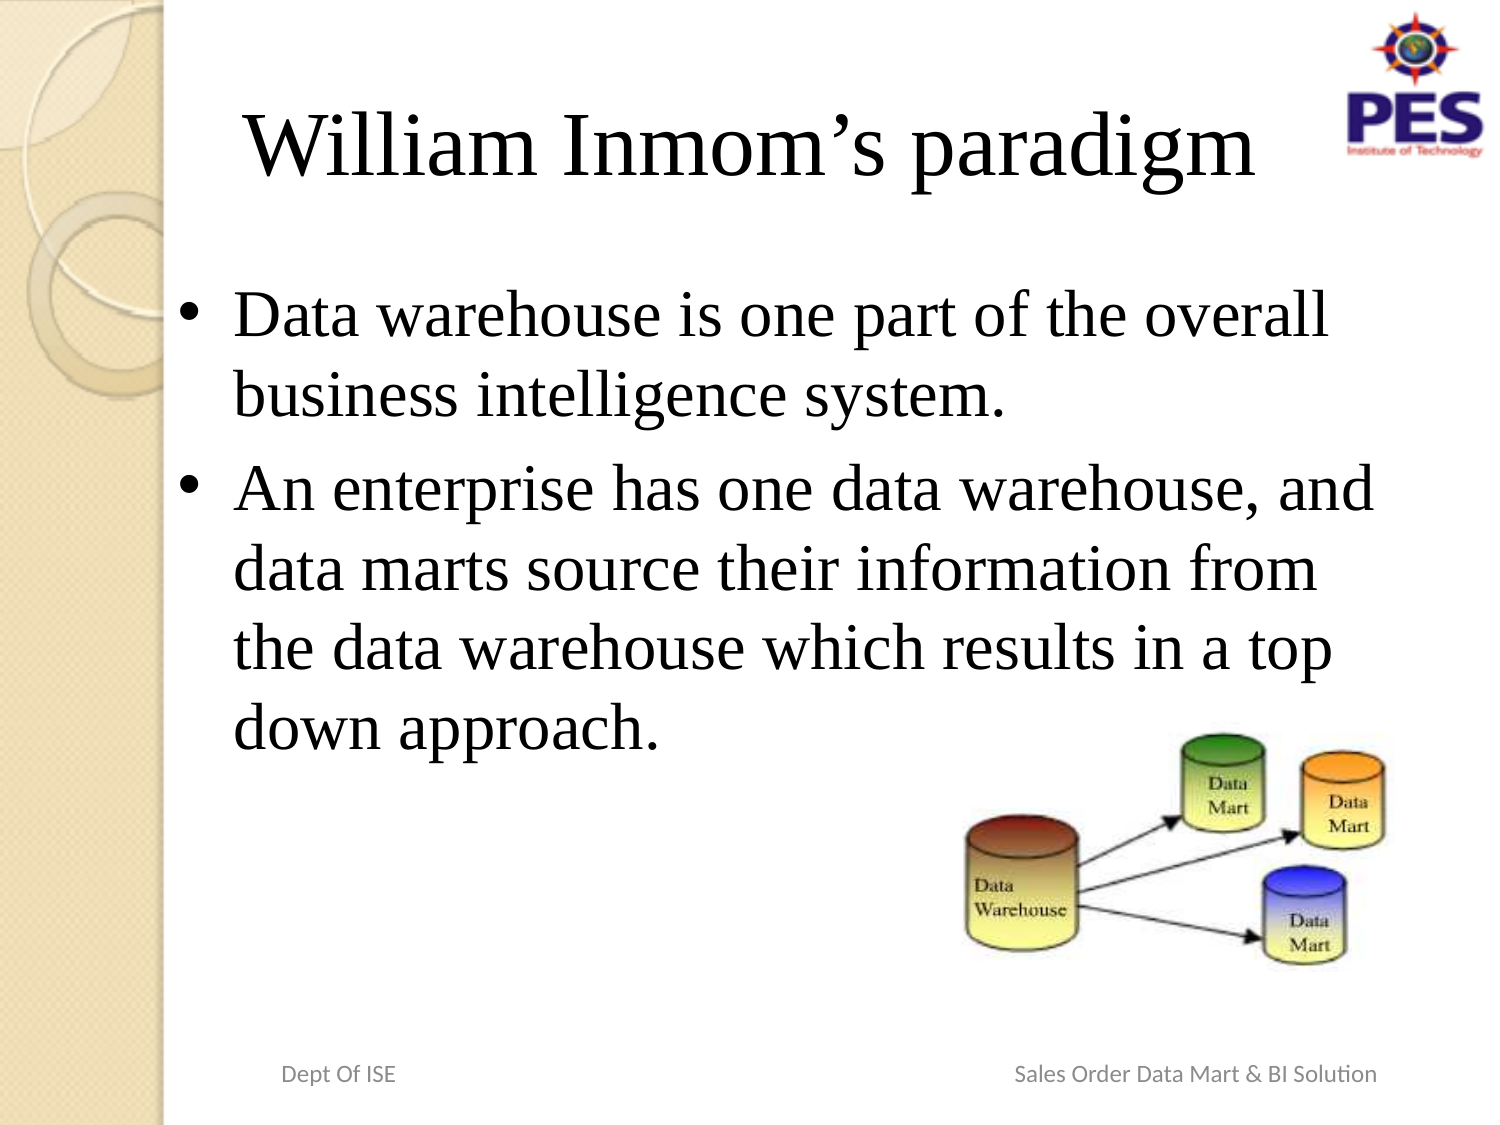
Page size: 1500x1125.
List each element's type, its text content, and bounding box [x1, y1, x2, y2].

title William Inmom’s paradigm [75, 45, 1425, 233]
footer Dept Of ISE Sales Order Data Mart & BI Solution [262, 1042, 1400, 1103]
list Data warehouse is one part of the overall business intelligence system. An enterprise has one data warehouse, and data marts source their information from the data warehouse which results in a top down approach. [162, 262, 1425, 1005]
picture [0, 0, 1500, 1125]
